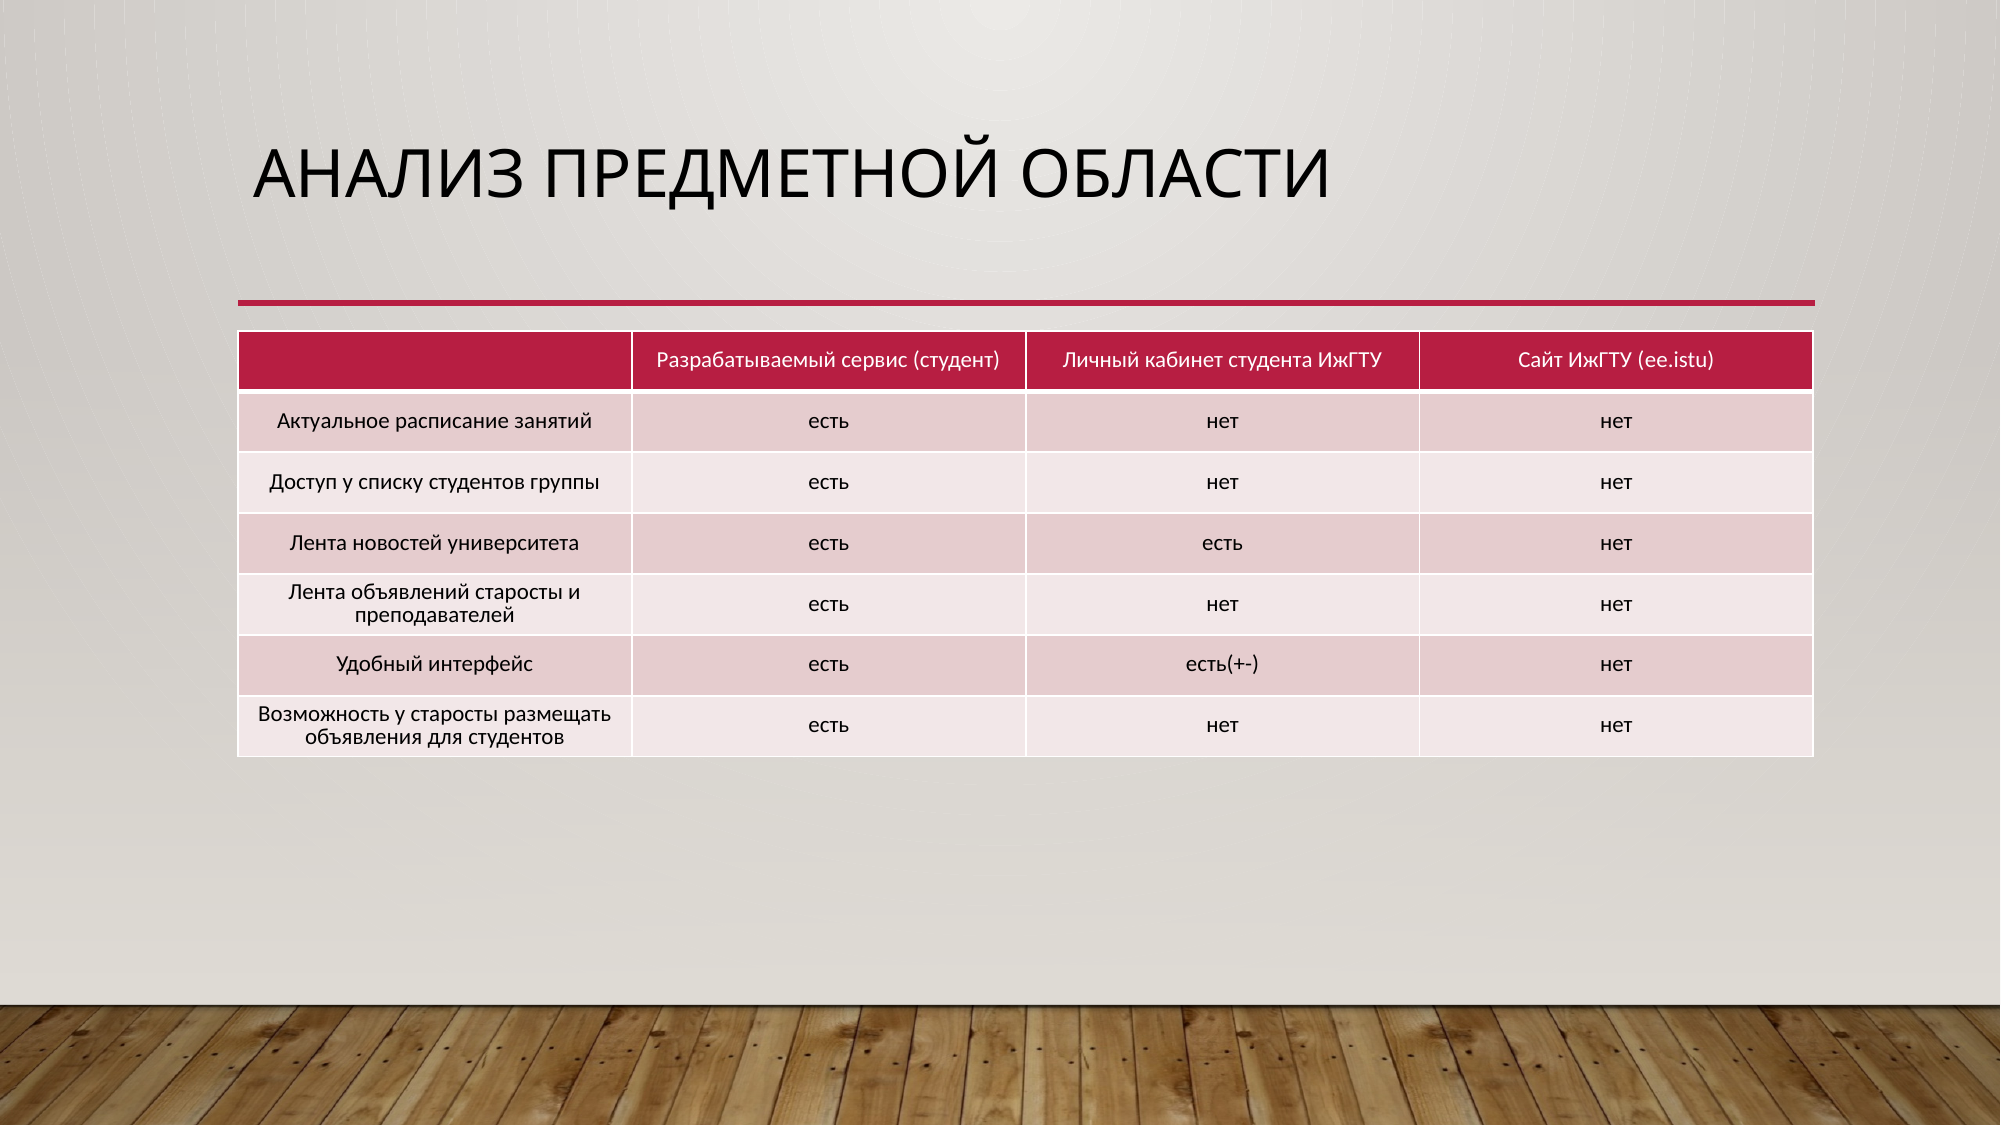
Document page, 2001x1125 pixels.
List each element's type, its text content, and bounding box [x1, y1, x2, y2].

table_cell есть [633, 514, 1025, 573]
table_cell Лента объявлений старосты и преподавателей [239, 575, 631, 634]
table_cell нет [1027, 453, 1419, 512]
table_cell нет [1420, 636, 1812, 695]
table_cell есть(+-) [1027, 636, 1419, 695]
table_cell нет [1420, 697, 1812, 756]
table_header Личный кабинет студента ИжГТУ [1027, 332, 1419, 389]
table_cell есть [633, 575, 1025, 634]
table_cell есть [1027, 514, 1419, 573]
table_cell нет [1027, 394, 1419, 451]
table_cell Возможность у старосты размещать объявления для студентов [239, 697, 631, 756]
table_cell есть [633, 394, 1025, 451]
title Анализ предметной области [238, 131, 1814, 305]
table_cell есть [633, 697, 1025, 756]
table_cell есть [633, 453, 1025, 512]
table_cell Актуальное расписание занятий [239, 394, 631, 451]
table_cell нет [1420, 514, 1812, 573]
table_cell Удобный интерфейс [239, 636, 631, 695]
table_header [239, 332, 631, 389]
table_cell Доступ у списку студентов группы [239, 453, 631, 512]
table_cell есть [633, 636, 1025, 695]
table_header Сайт ИжГТУ (ee.istu) [1420, 332, 1812, 389]
picture [0, 1005, 2000, 1125]
table_cell нет [1420, 394, 1812, 451]
table_cell нет [1420, 575, 1812, 634]
table_cell нет [1420, 453, 1812, 512]
table_cell Лента новостей университета [239, 514, 631, 573]
table_cell нет [1027, 697, 1419, 756]
table_header Разрабатываемый сервис (студент) [633, 332, 1025, 389]
table_cell нет [1027, 575, 1419, 634]
